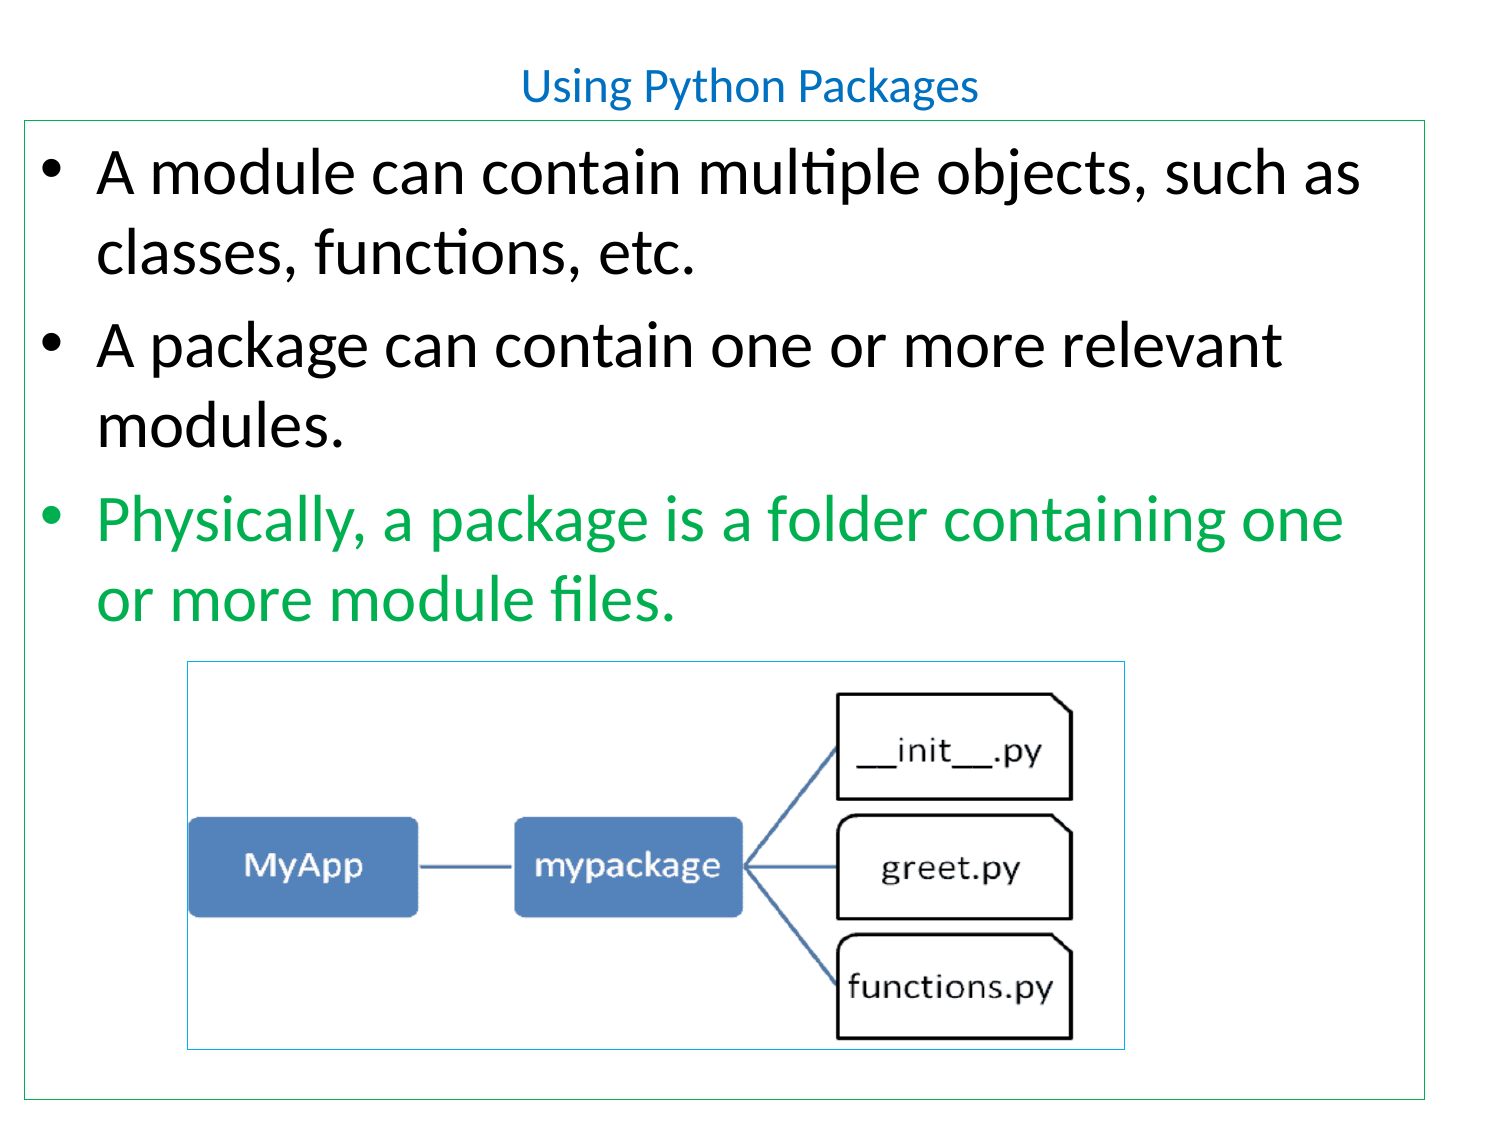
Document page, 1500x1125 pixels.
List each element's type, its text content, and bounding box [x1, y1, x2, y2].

picture [189, 663, 1123, 1048]
title Using Python Packages [75, 45, 1425, 120]
list A module can contain multiple objects, such as classes, functions, etc. A package can contain one or more relevant modules. Physically, a package is a folder containing one or more module files. [24, 120, 1425, 1100]
